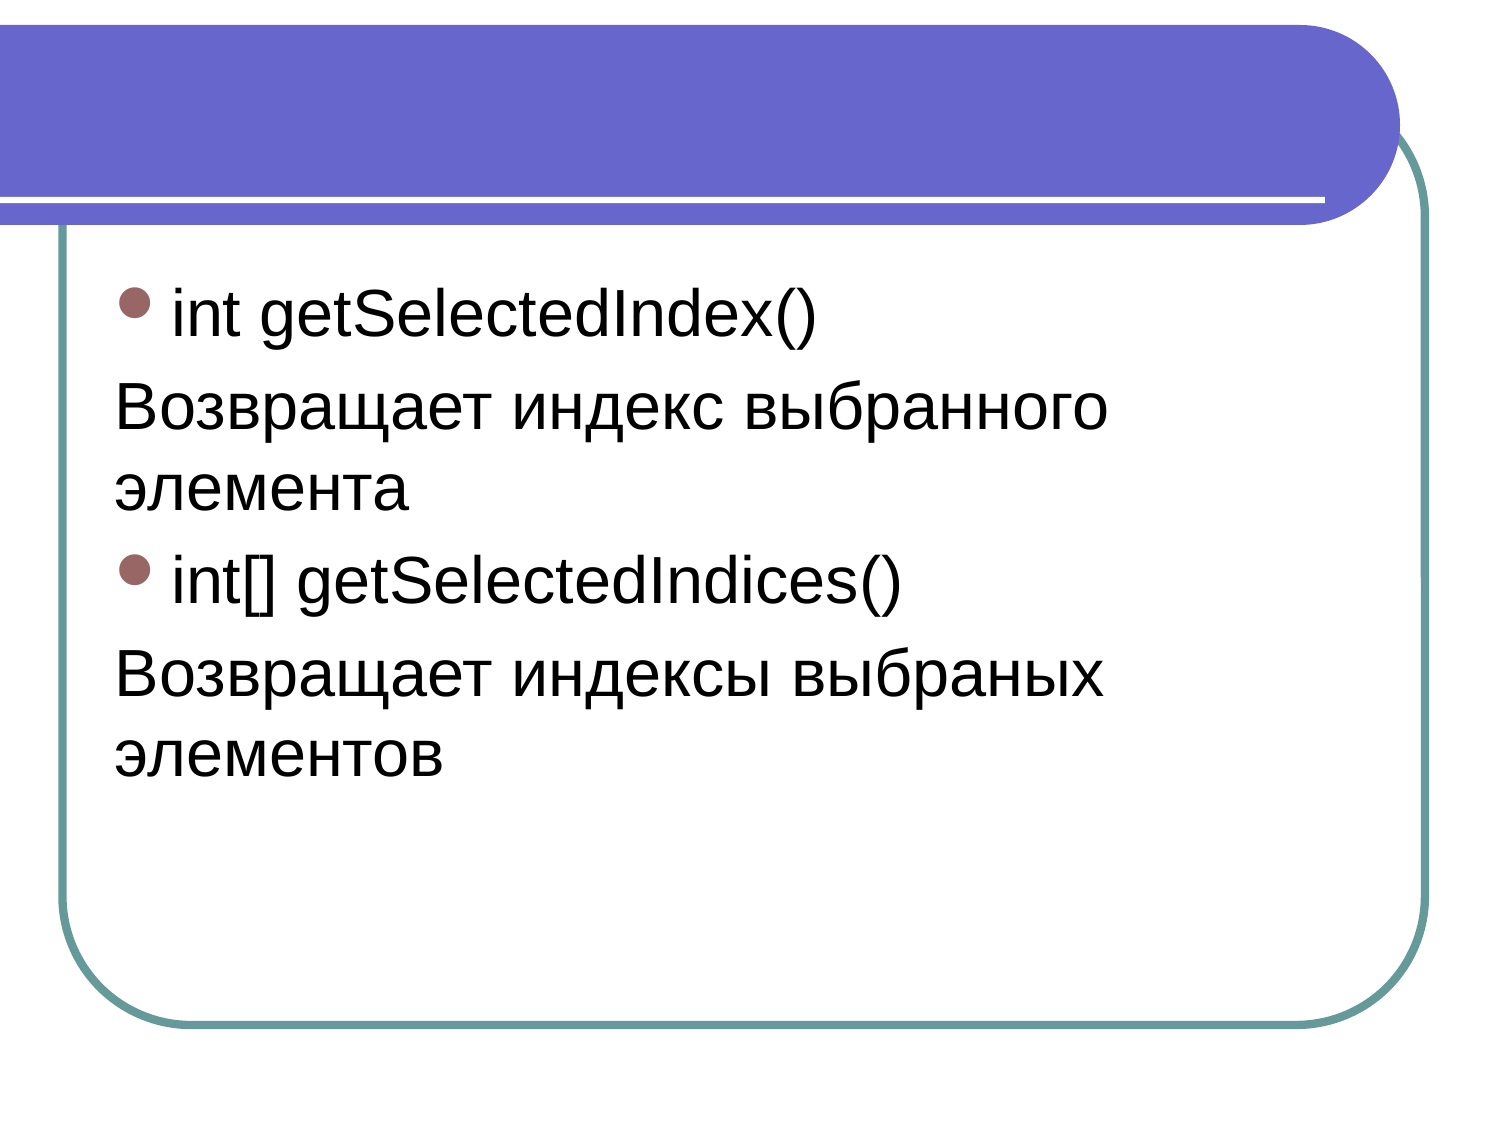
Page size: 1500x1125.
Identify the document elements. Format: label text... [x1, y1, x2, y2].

list int getSelectedIndex() Возвращает индекс выбранного элемента int[] getSelectedIndices() Возвращает индексы выбраных элементов [99, 262, 1400, 988]
